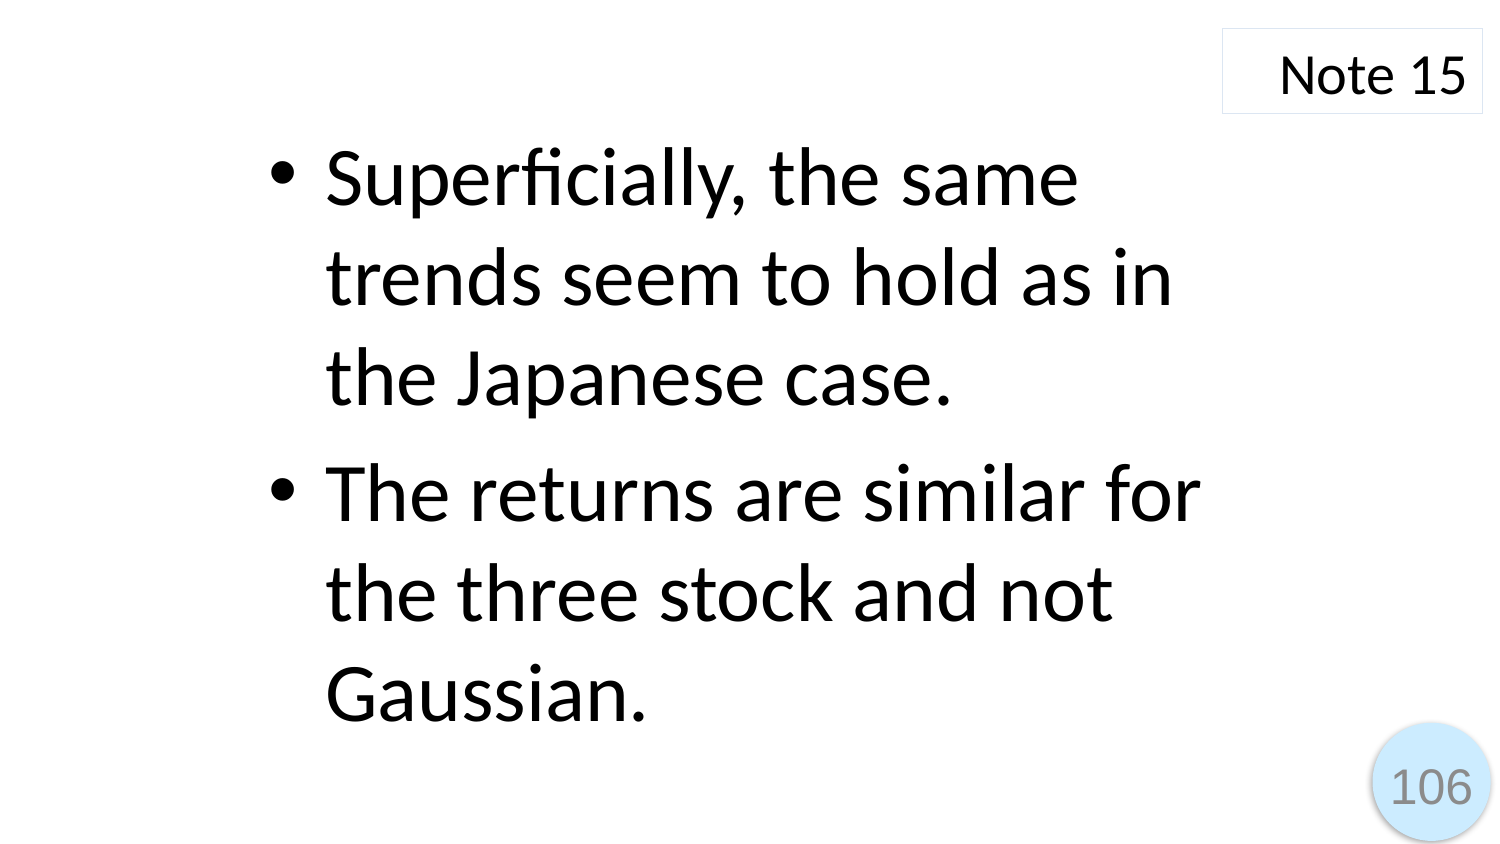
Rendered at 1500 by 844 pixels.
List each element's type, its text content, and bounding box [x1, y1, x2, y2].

text_box Note 15 [1222, 28, 1483, 114]
slide_number 106 [1372, 762, 1491, 807]
list Superficially, the same trends seem to hold as in the Japanese case. The returns are similar for the three stock and not Gaussian. [253, 114, 1258, 786]
